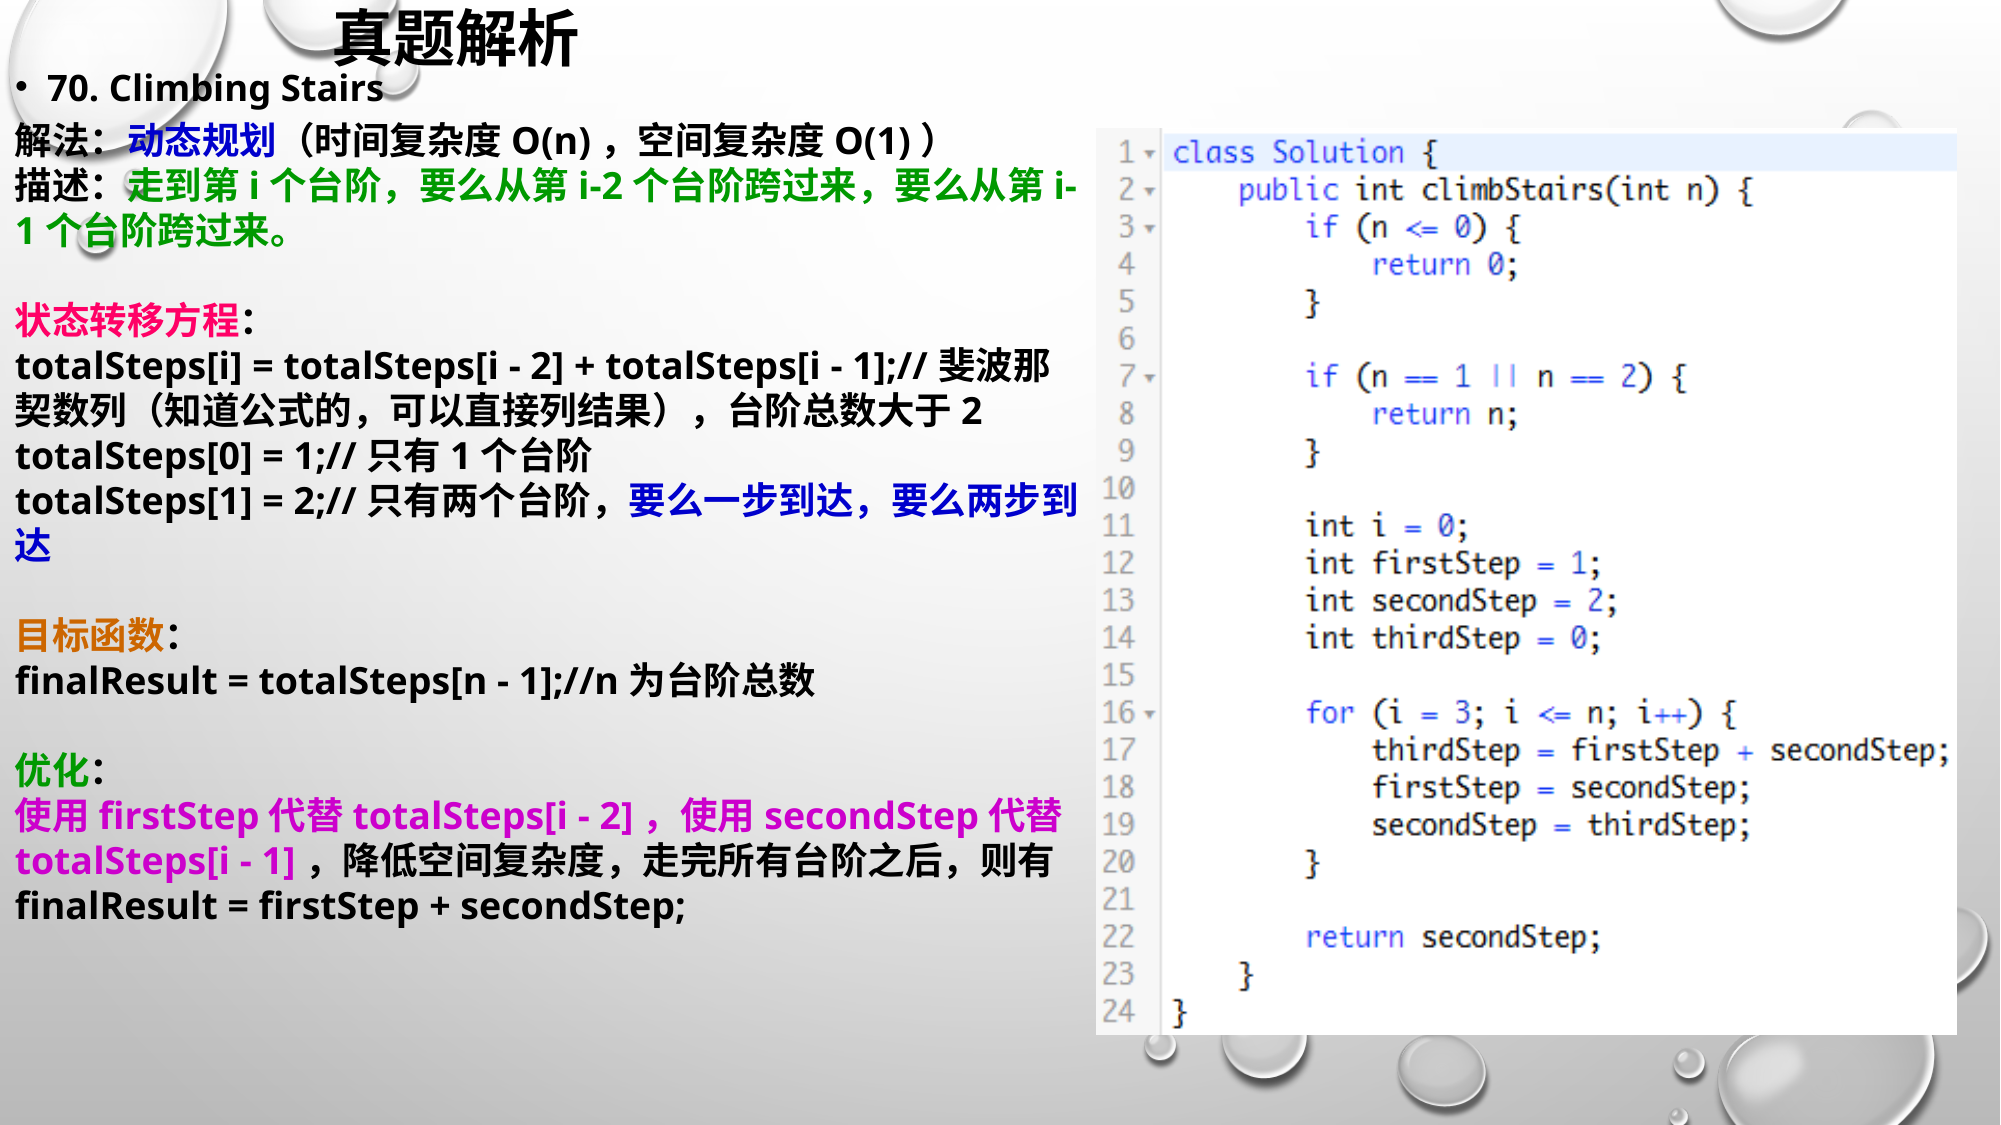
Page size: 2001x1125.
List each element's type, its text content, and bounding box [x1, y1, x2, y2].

title 真题解析 [0, 0, 912, 48]
list 70. Climbing Stairs [0, 48, 1030, 109]
picture [0, 0, 2000, 1125]
text_box 解法：动态规划（时间复杂度O(n)，空间复杂度O(1)） 描述：走到第i个台阶，要么从第i-2个台阶跨过来，要么从第i-1个台阶跨过来。 状态转移方程： totalSteps[i] = totalSteps[i - 2] + totalSteps[i - 1];//斐波那契数列（知道公式的，可以直接列结果），台阶总数大于2 totalSteps[0] = 1;//只有1个台阶 totalSteps[1] = 2;//只有两个台阶，要么一步到达，要么两步到达 目标函数： finalResult = totalSteps[n - 1];//n为台阶总数 优化： 使用firstStep代替totalSteps[i - 2]，使用secondStep代替totalSteps[i - 1]，降低空间复杂度，走完所有台阶之后，则有 finalResult = firstStep + secondStep; [0, 109, 1097, 935]
